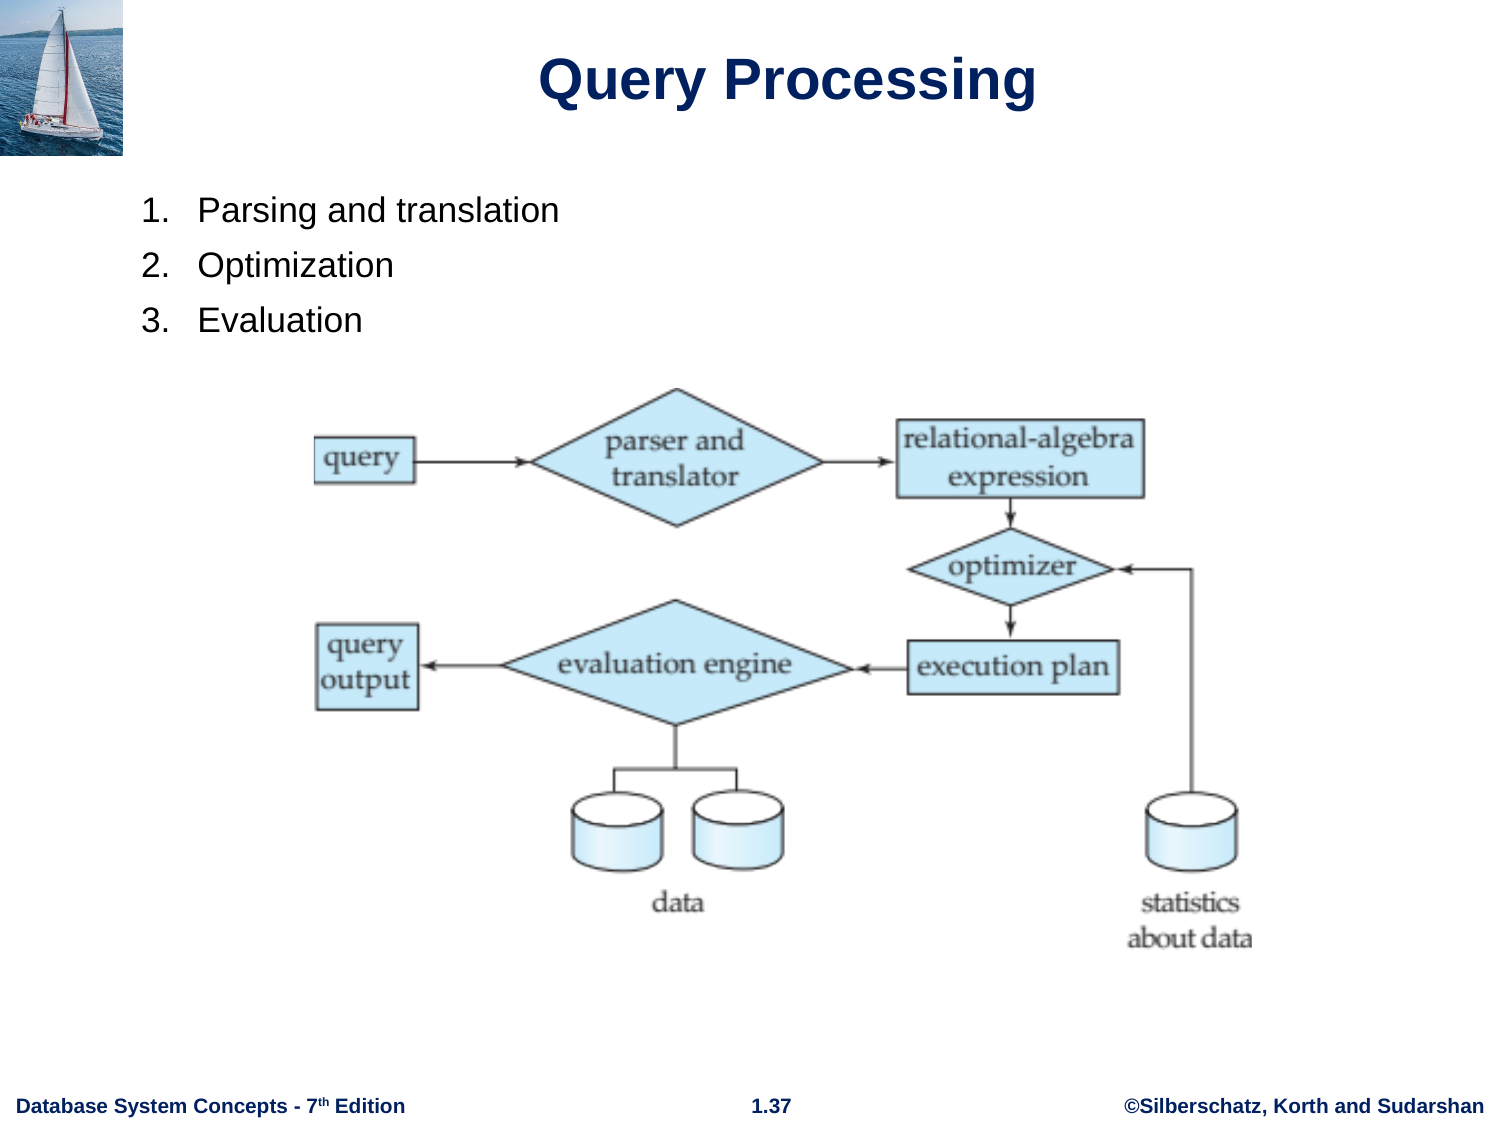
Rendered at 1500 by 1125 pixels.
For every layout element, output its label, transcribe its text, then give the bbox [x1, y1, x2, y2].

picture [0, 0, 123, 156]
title Query Processing [125, 18, 1452, 120]
list 1. Parsing and translation 2. Optimization 3. Evaluation [126, 179, 1328, 360]
picture [313, 388, 1253, 953]
